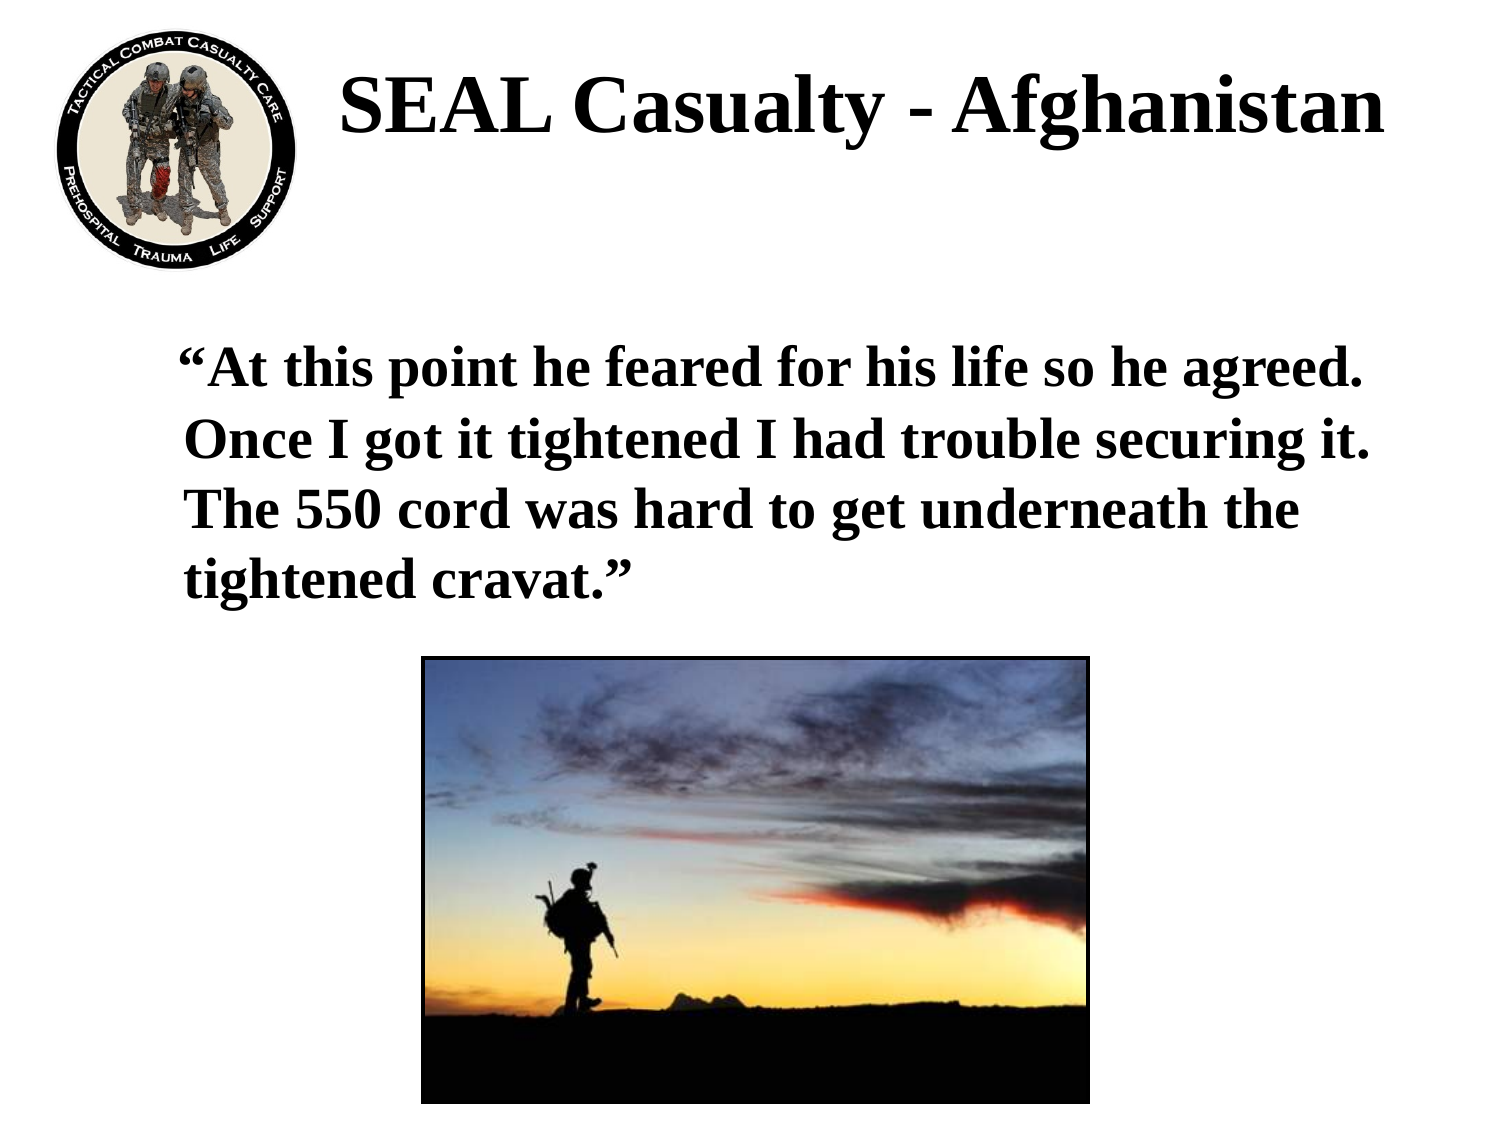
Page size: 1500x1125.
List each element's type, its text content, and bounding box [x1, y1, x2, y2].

picture [50, 24, 300, 275]
title SEAL Casualty - Afghanistan [243, 5, 1482, 194]
list “At this point he feared for his life so he agreed. Once I got it tightened I had trouble securing it. The 550 cord was hard to get underneath the tightened cravat.” [112, 312, 1388, 988]
picture [424, 659, 1087, 1101]
